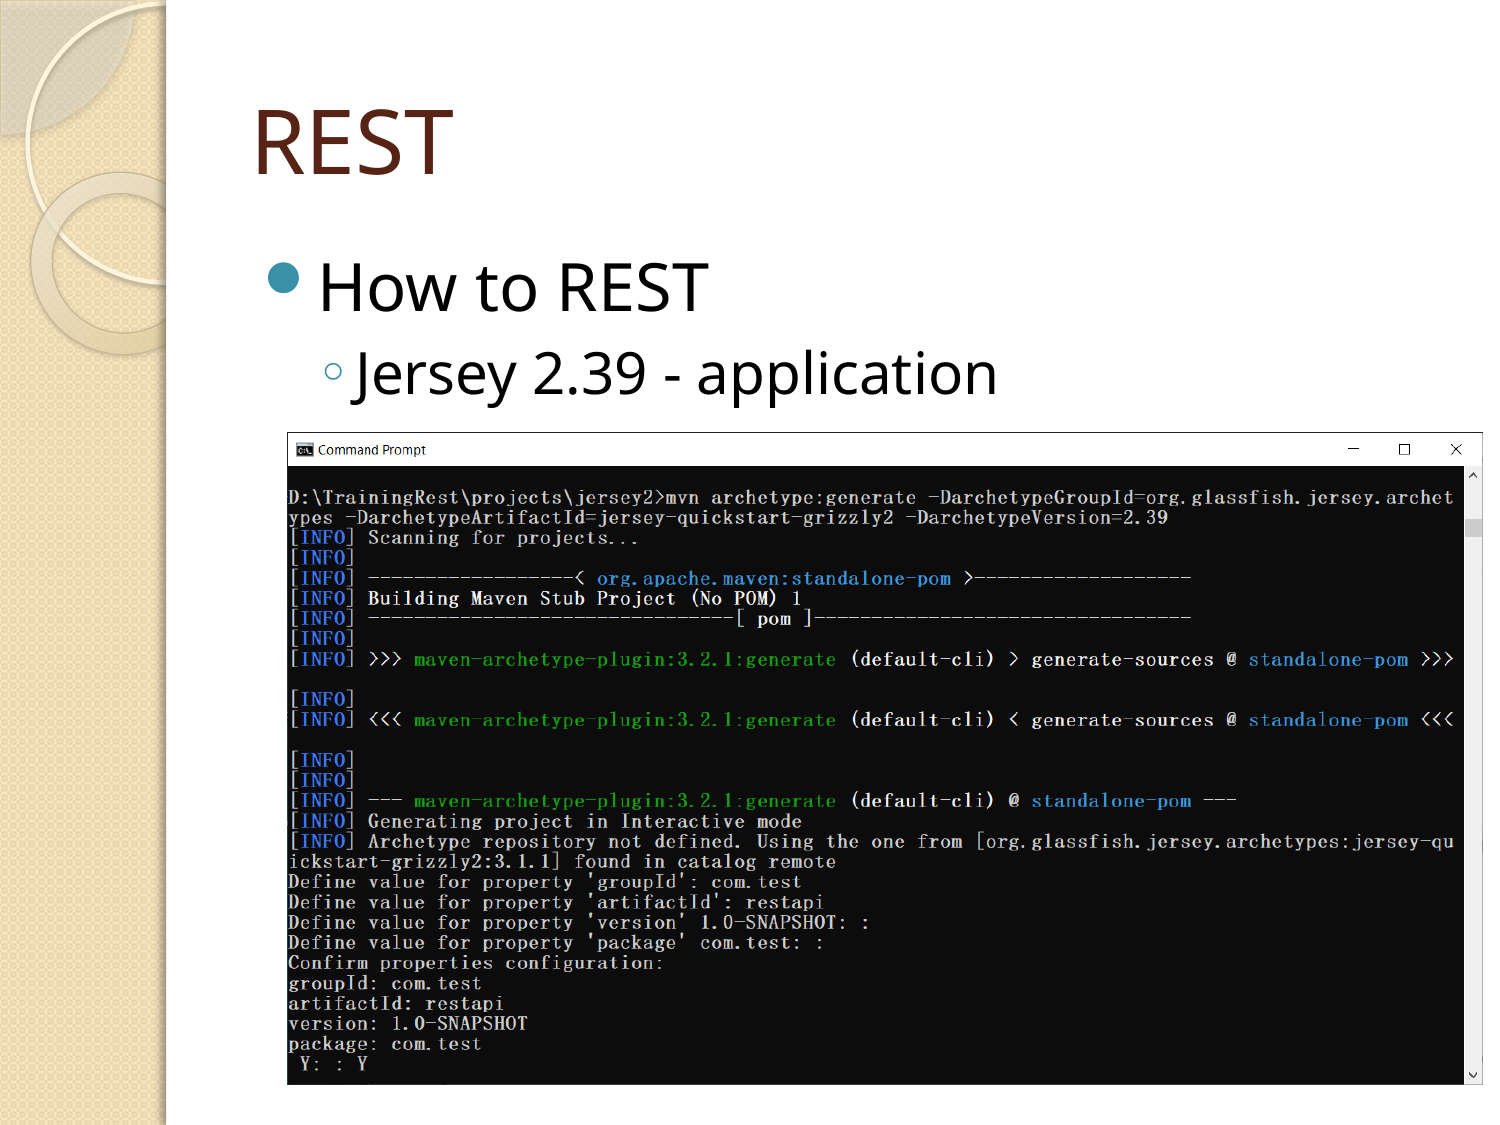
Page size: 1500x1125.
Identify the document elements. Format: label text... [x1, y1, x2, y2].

list How to REST Jersey 2.39 - application [235, 237, 1466, 1025]
picture [287, 432, 1483, 1085]
title REST [235, 45, 1466, 233]
